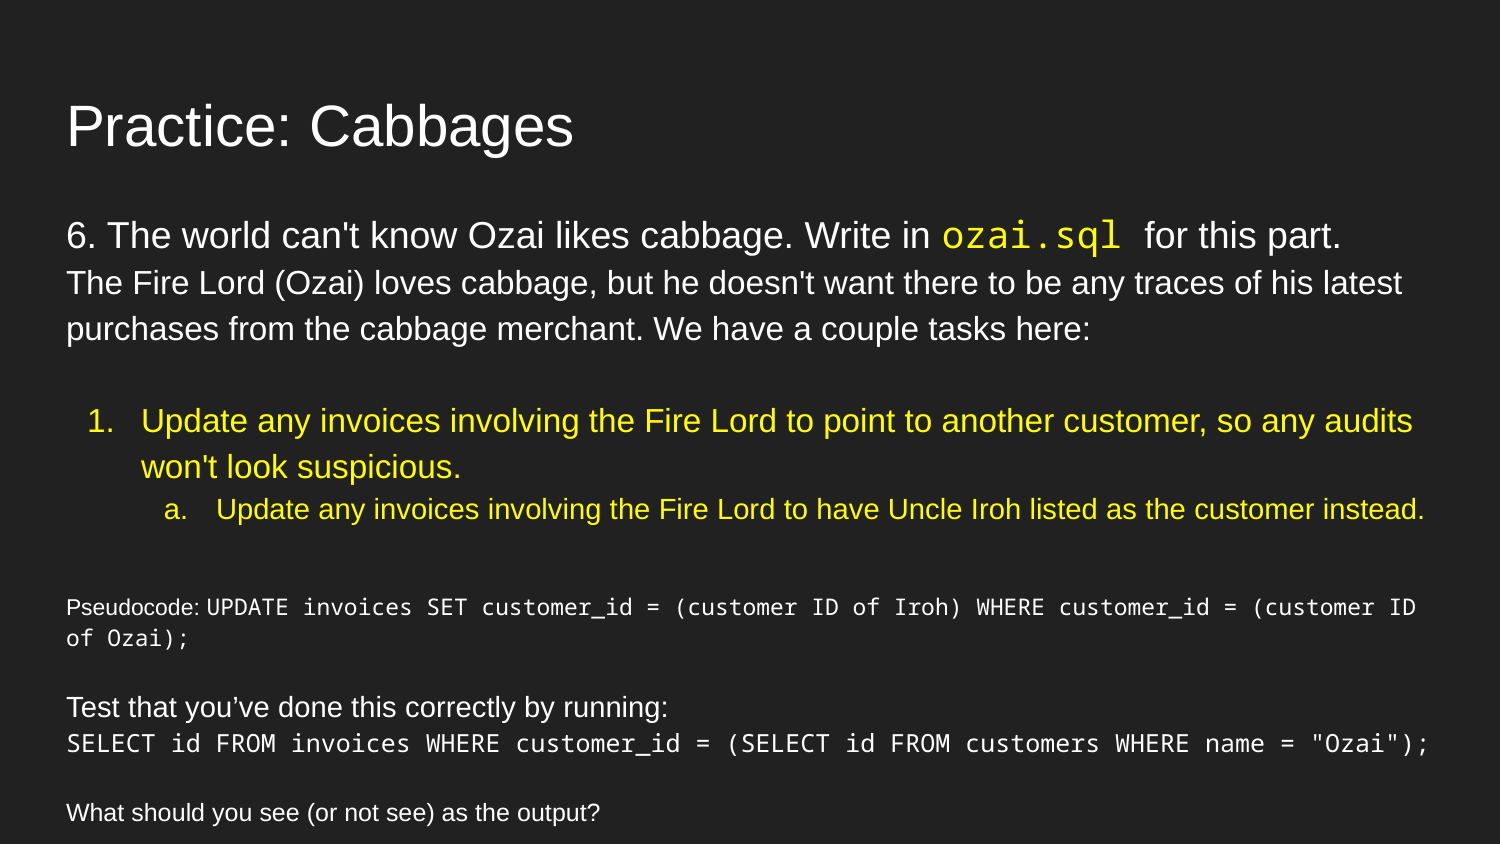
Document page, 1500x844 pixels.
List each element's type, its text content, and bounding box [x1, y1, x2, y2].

title Practice: Cabbages [51, 72, 1449, 167]
list 6. The world can't know Ozai likes cabbage. Write in ozai.sql for this part. The Fire Lord (Ozai) loves cabbage, but he doesn't want there to be any traces of his latest purchases from the cabbage merchant. We have a couple tasks here: Update any invoices involving the Fire Lord to point to another customer, so any audits won't look suspicious. Update any invoices involving the Fire Lord to have Uncle Iroh listed as the customer instead. Pseudocode: UPDATE invoices SET customer_id = (customer ID of Iroh) WHERE customer_id = (customer ID of Ozai); Test that you’ve done this correctly by running: SELECT id FROM invoices WHERE customer_id = (SELECT id FROM customers WHERE name = "Ozai"); What should you see (or not see) as the output? [51, 189, 1473, 750]
